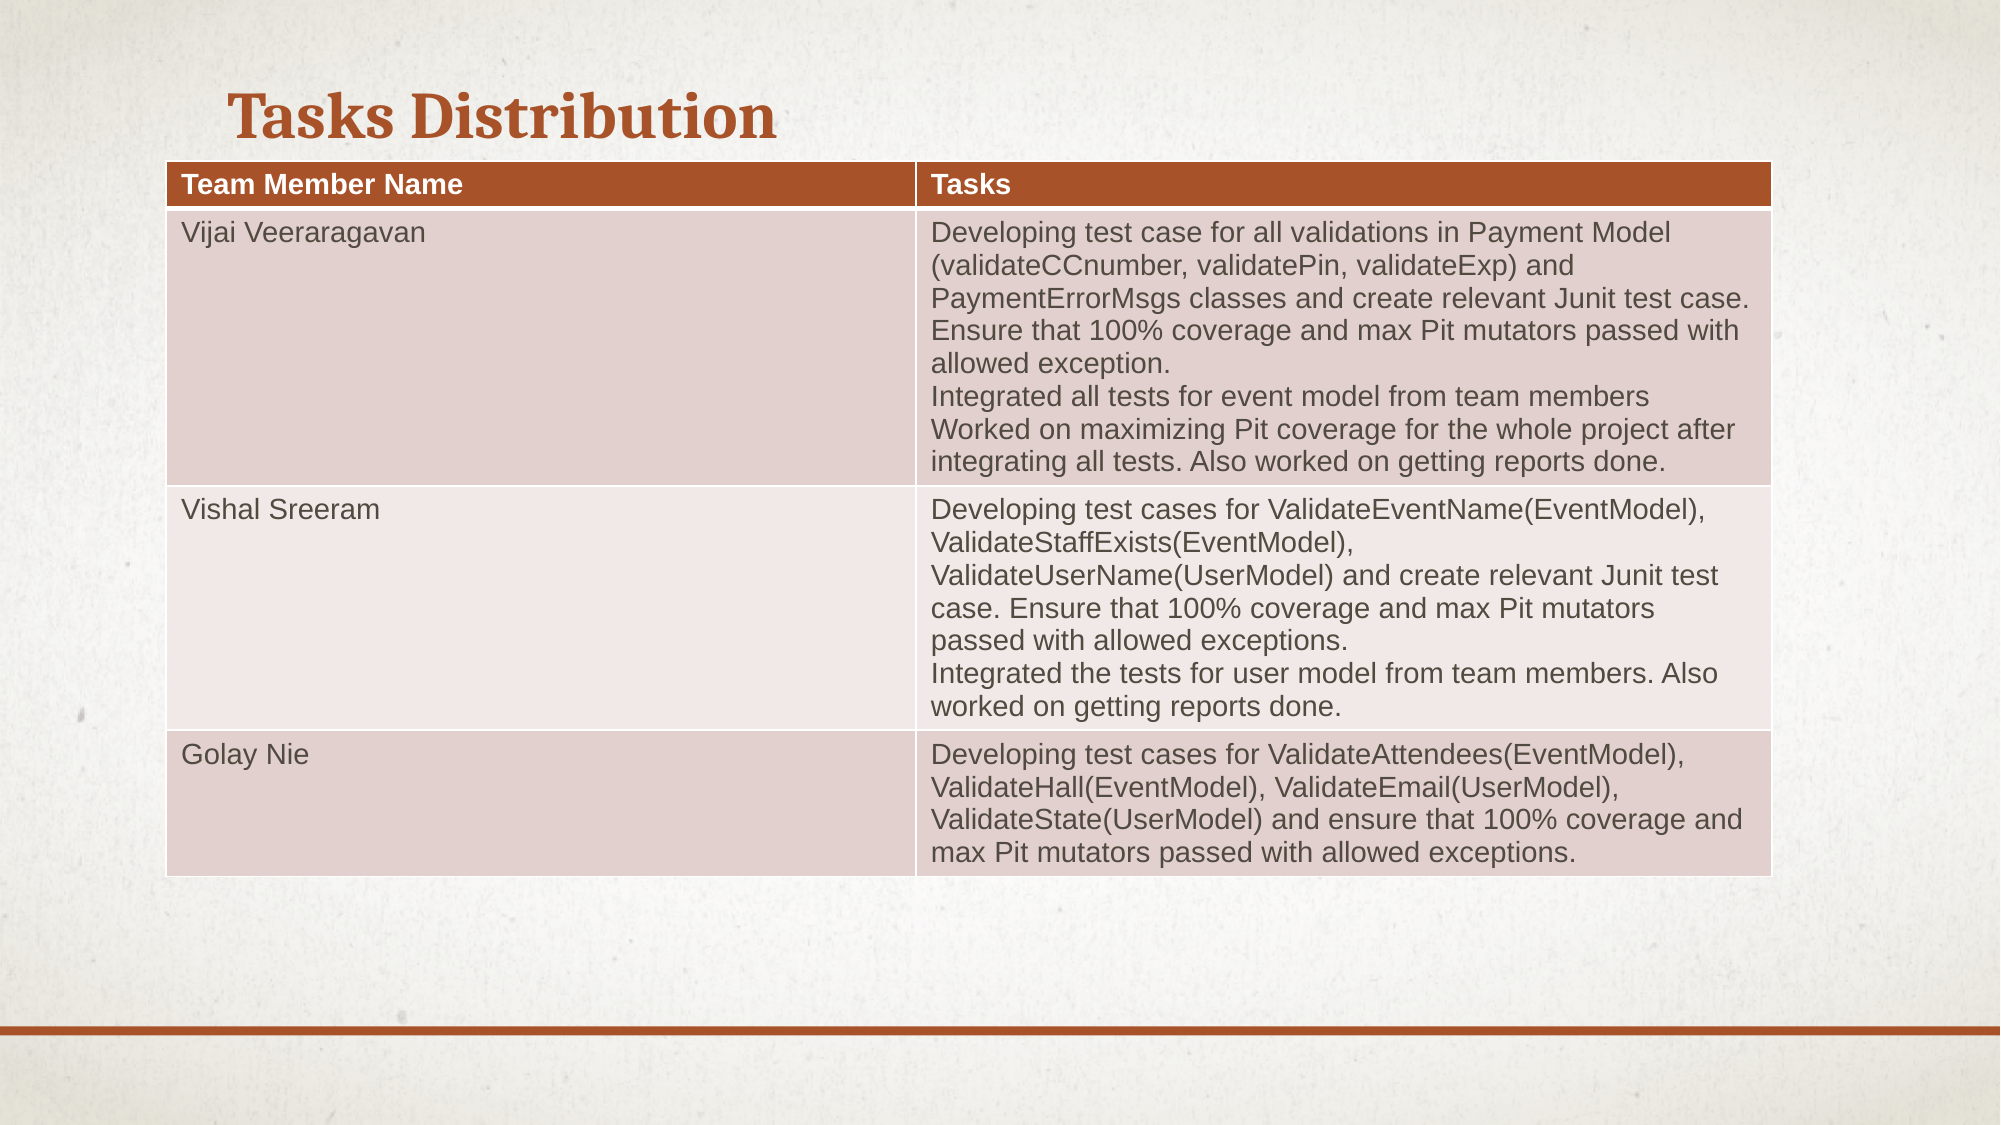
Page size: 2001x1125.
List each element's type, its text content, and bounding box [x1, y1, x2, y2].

table_cell Developing test cases for ValidateAttendees(EventModel), ValidateHall(EventModel), ValidateEmail(UserModel), ValidateState(UserModel) and ensure that 100% coverage and max Pit mutators passed with allowed exceptions. [917, 731, 1771, 876]
table_cell Vishal Sreeram [167, 487, 915, 729]
table_cell Developing test case for all validations in Payment Model (validateCCnumber, validatePin, validateExp) and PaymentErrorMsgs classes and create relevant Junit test case. Ensure that 100% coverage and max Pit mutators passed with allowed exception. Integrated all tests for event model from team members Worked on maximizing Pit coverage for the whole project after integrating all tests. Also worked on getting reports done. [917, 211, 1771, 485]
table_cell Vijai Veeraragavan [167, 211, 915, 485]
table_header Team Member Name [167, 162, 915, 206]
title Tasks Distribution [212, 62, 1788, 161]
table_cell Developing test cases for ValidateEventName(EventModel), ValidateStaffExists(EventModel), ValidateUserName(UserModel) and create relevant Junit test case. Ensure that 100% coverage and max Pit mutators passed with allowed exceptions. Integrated the tests for user model from team members. Also worked on getting reports done. [917, 487, 1771, 729]
table_cell Golay Nie [167, 731, 915, 876]
table_header Tasks [917, 162, 1771, 206]
picture [0, 0, 2001, 1125]
